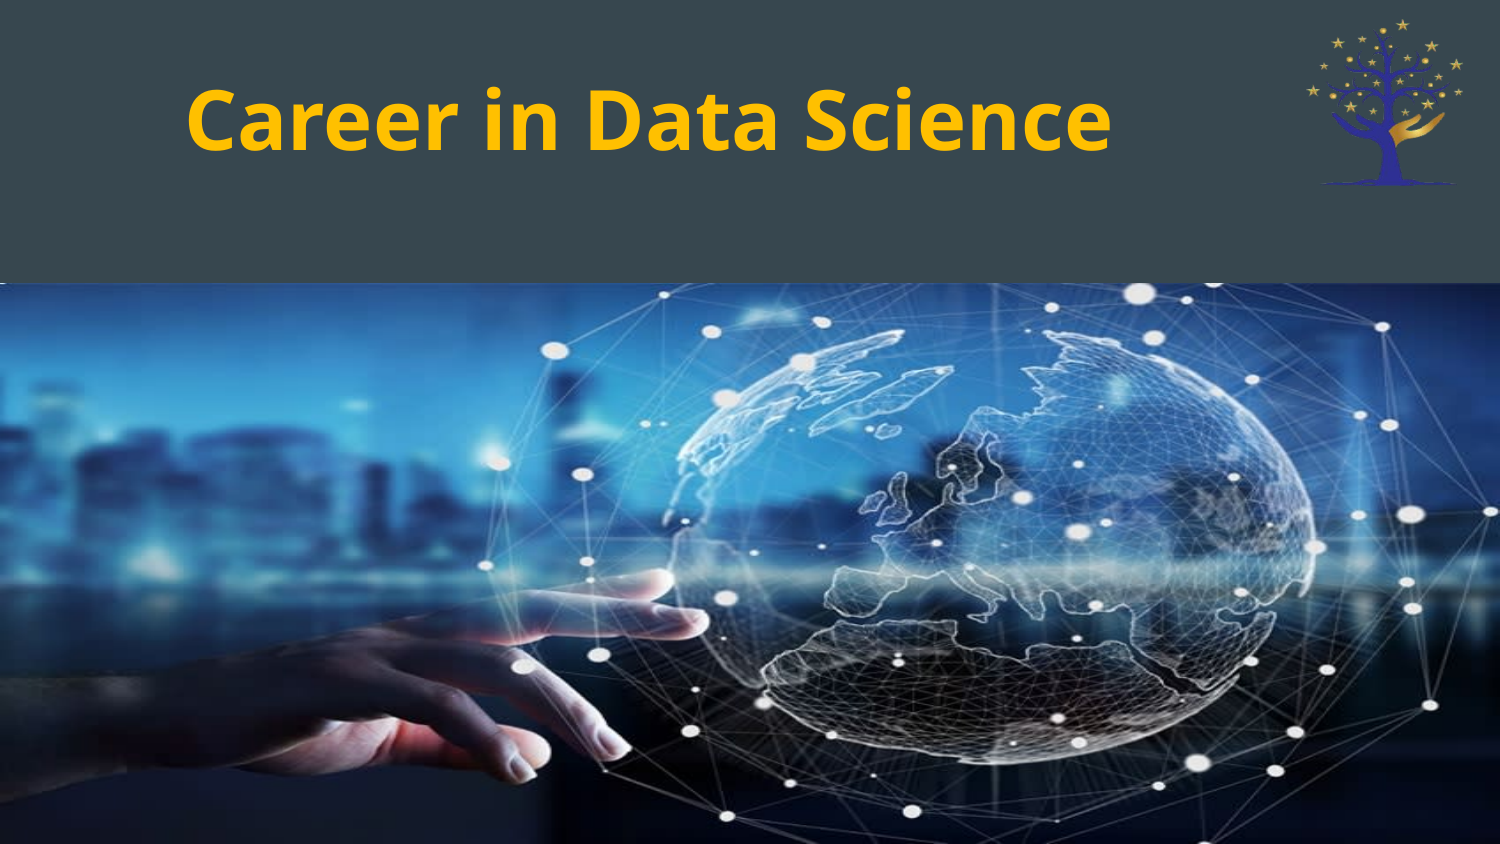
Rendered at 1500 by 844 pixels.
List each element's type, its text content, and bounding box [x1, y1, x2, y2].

picture [0, 283, 1500, 844]
picture [1224, 0, 1500, 253]
title Career in Data Science [169, 52, 1219, 180]
